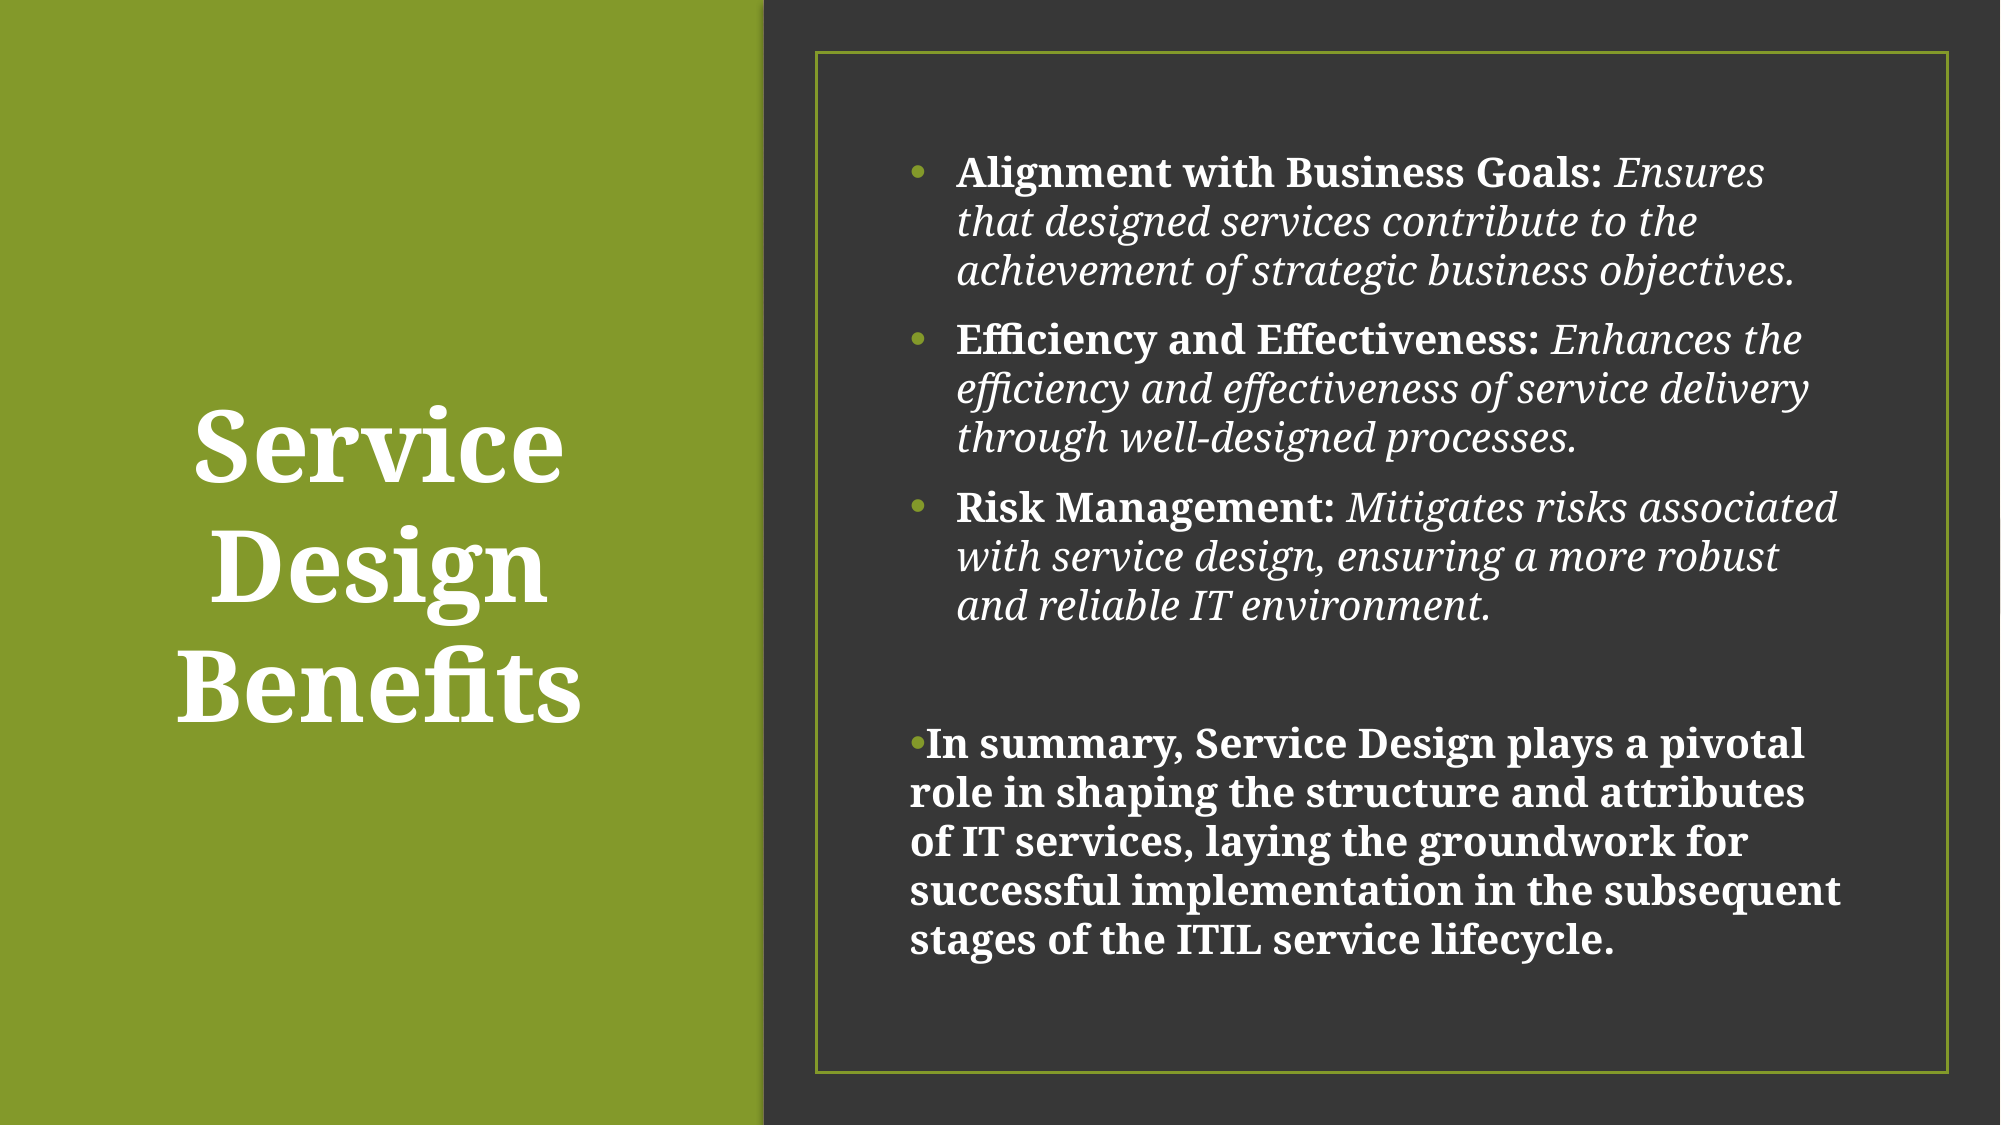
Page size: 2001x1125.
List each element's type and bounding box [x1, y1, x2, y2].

text_box [0, 0, 2000, 1125]
